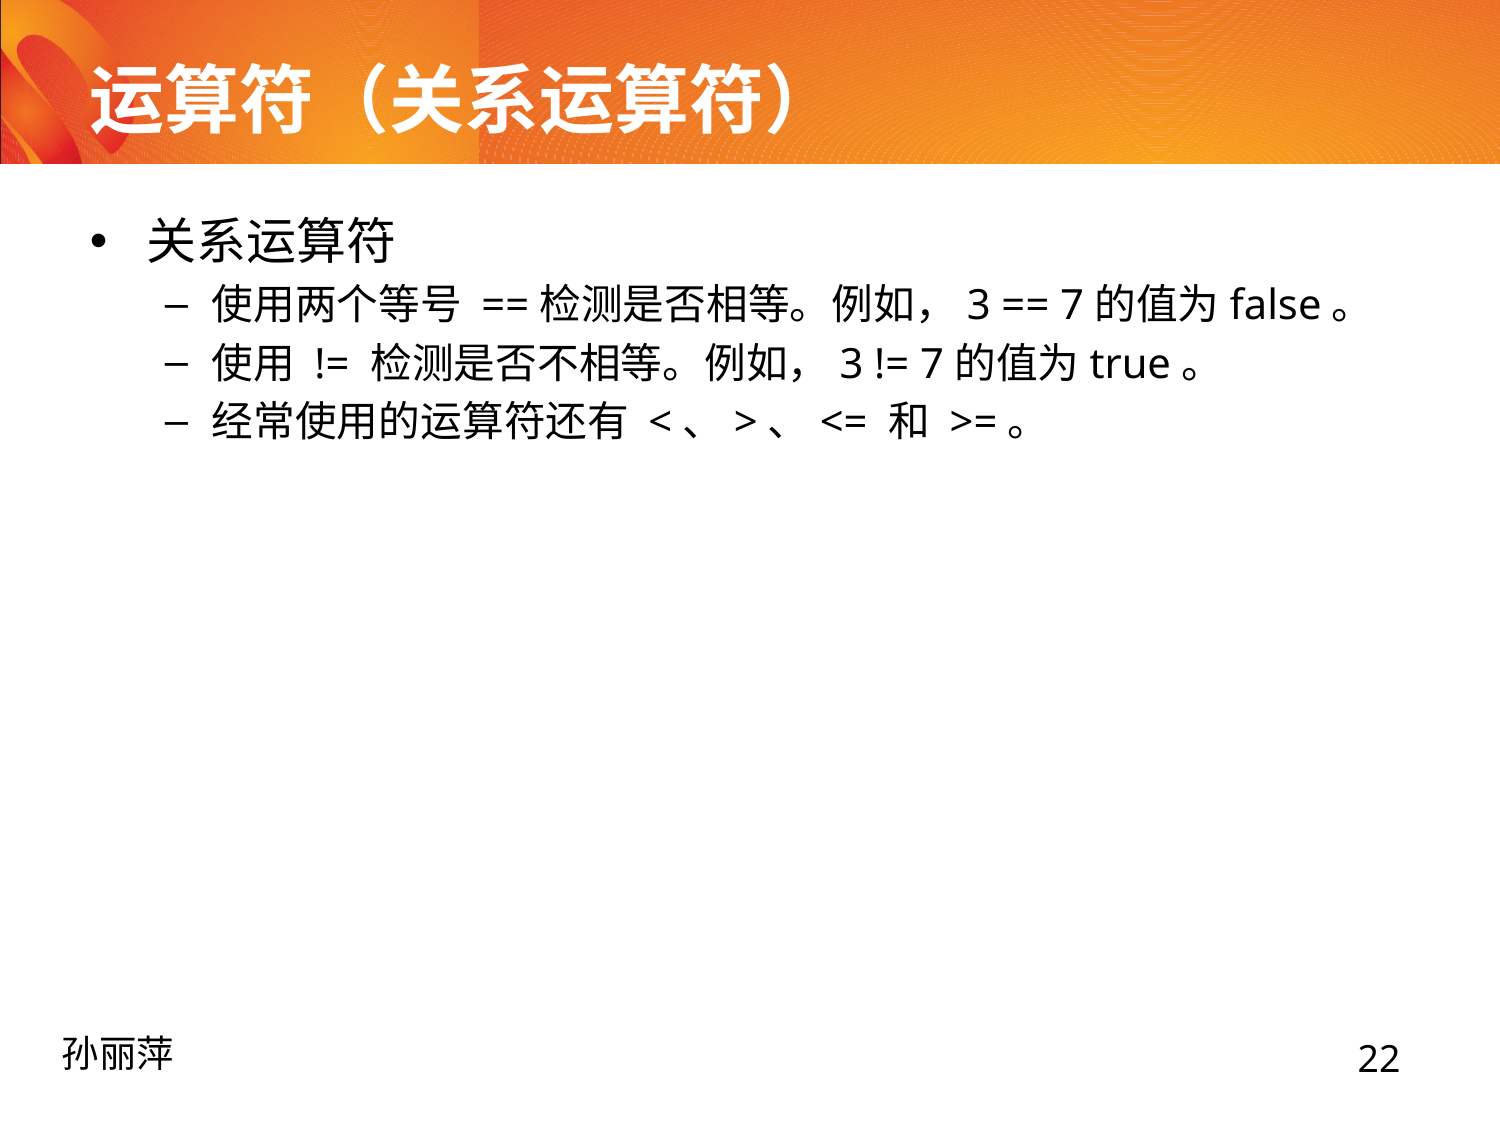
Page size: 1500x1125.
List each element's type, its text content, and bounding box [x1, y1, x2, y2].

picture [0, 0, 1500, 164]
title 运算符（关系运算符） [75, 45, 1425, 167]
list 关系运算符 使用两个等号 ==检测是否相等。例如，3 == 7的值为false。 使用 != 检测是否不相等。例如，3 != 7的值为true。 经常使用的运算符还有 <、>、<= 和 >=。 [75, 190, 1425, 1005]
